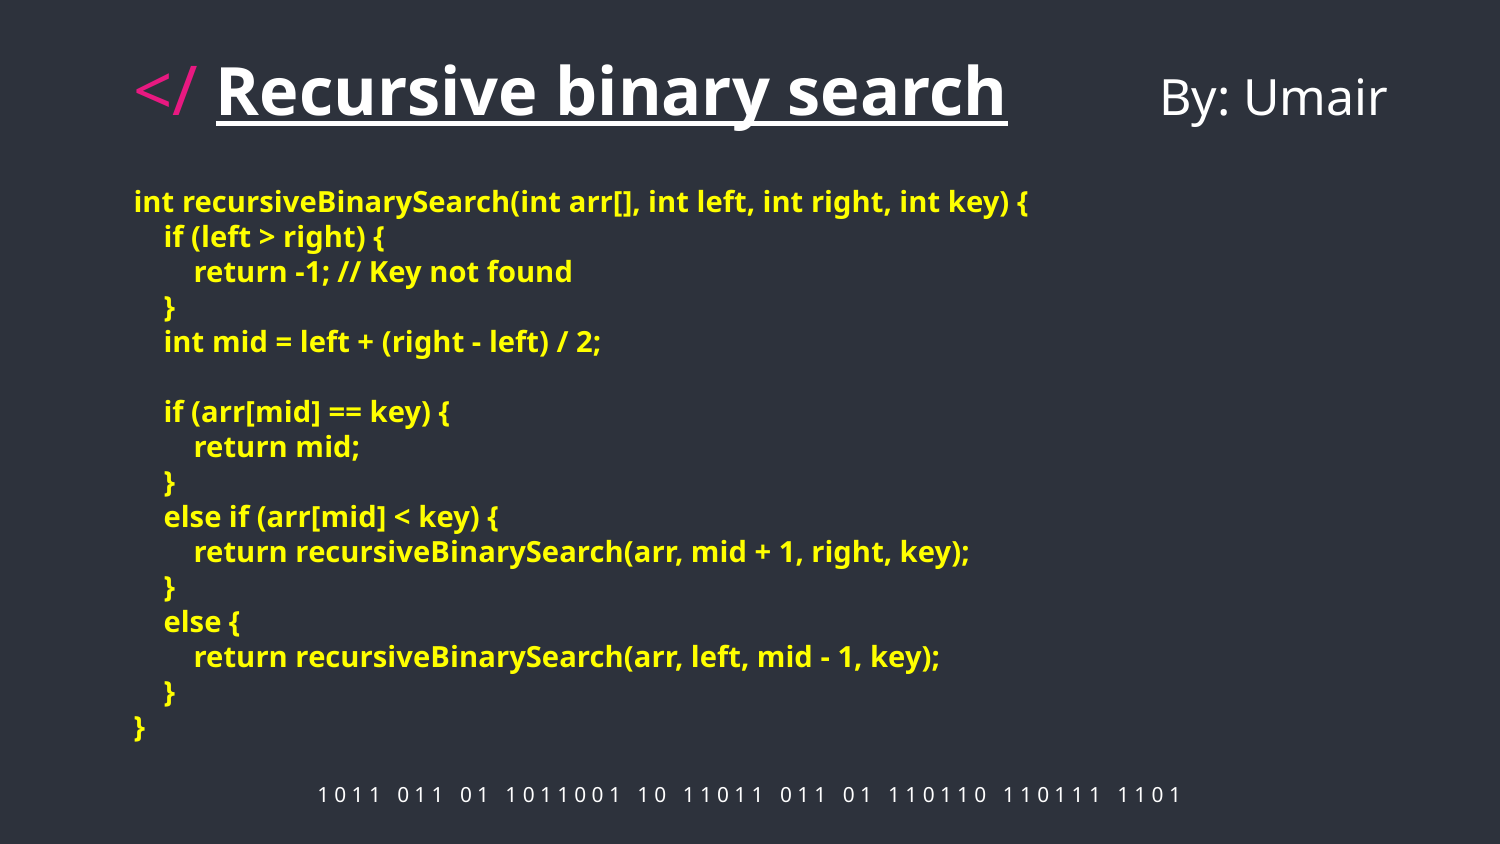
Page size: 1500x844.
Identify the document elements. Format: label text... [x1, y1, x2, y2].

title </ Recursive binary search By: Umair [118, 32, 1450, 168]
list int recursiveBinarySearch(int arr[], int left, int right, int key) { if (left > right) { return -1; // Key not found } int mid = left + (right - left) / 2; if (arr[mid] == key) { return mid; } else if (arr[mid] < key) { return recursiveBinarySearch(arr, mid + 1, right, key); } else { return recursiveBinarySearch(arr, left, mid - 1, key); } } [93, 168, 1474, 727]
